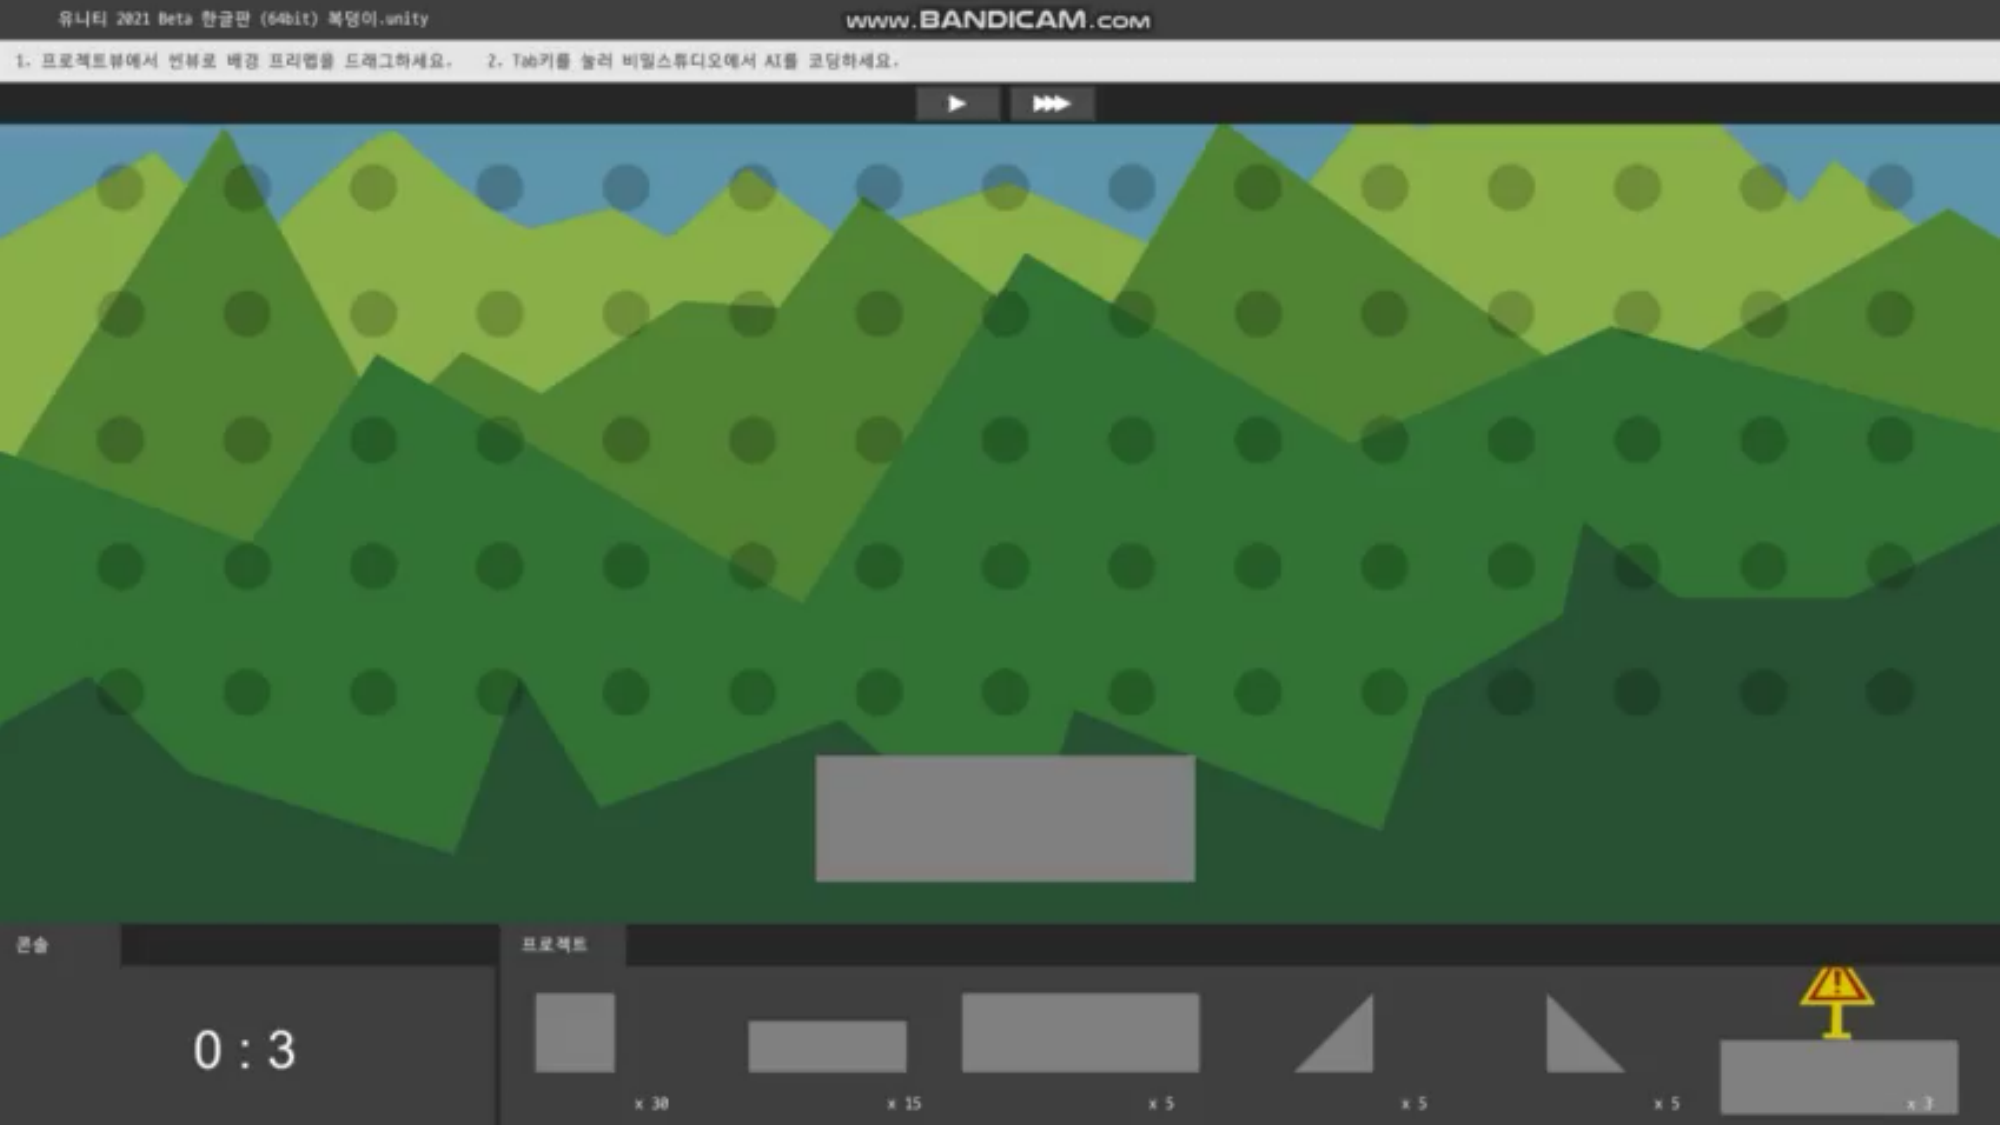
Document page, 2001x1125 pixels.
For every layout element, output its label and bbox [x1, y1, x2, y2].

text_box [0, 0, 2000, 1125]
